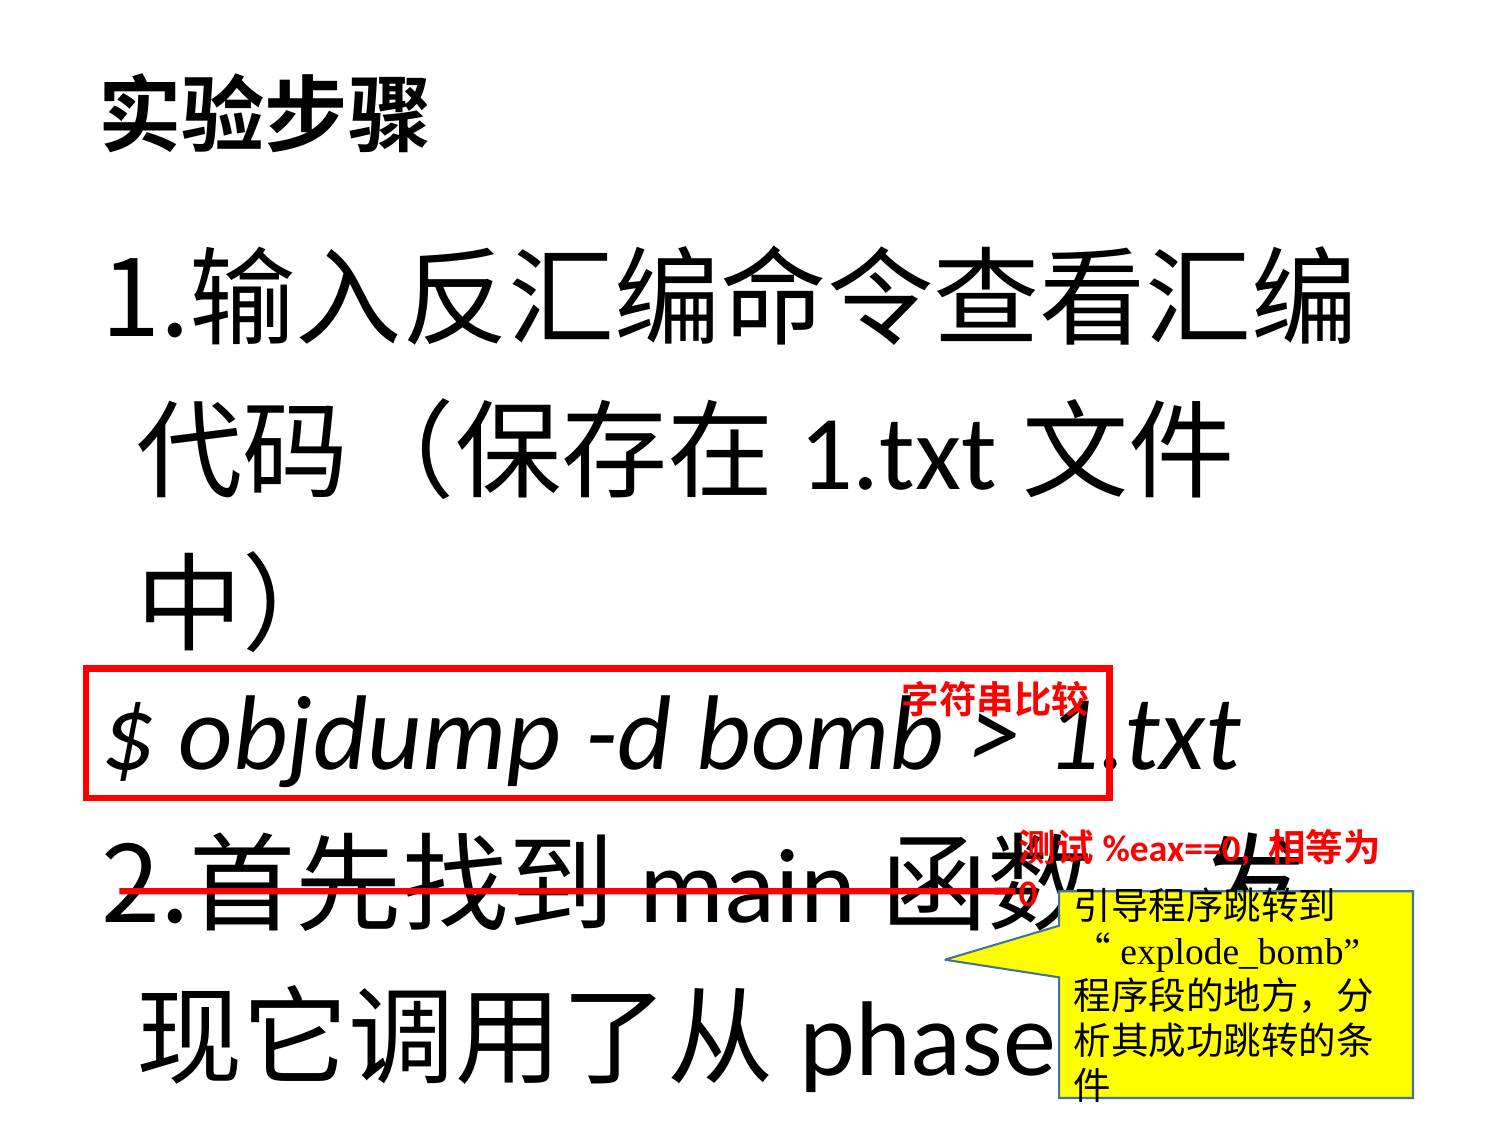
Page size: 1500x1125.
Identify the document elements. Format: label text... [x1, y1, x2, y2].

text_box 输入反汇编命令查看汇编代码（保存在1.txt文件中） $ objdump -d bomb > 1.txt 首先找到main函数，发现它调用了从phase1到phase6这六个函数。再找到phase1，代码如下：（举例分析） 08048b1c <phase_1>: 8048b1c: 55 push %ebp 8048b1d: 89 e5 mov %esp,%ebp 8048b1f: 83 ec 10 sub $0x10,%esp 8048b22: 68 78 96 04 08 push $0x8049678 8048b27: ff 75 08 pushl 0x8(%ebp) 8048b2a: e8 00 04 00 00 call 8048f2f <strings_not_equal> 8048b2f: 83 c4 10 add $0x10,%esp 8048b32: 85 c0 test %eax,%eax 8048b34: 74 05 je 8048b3b <phase_1+0x1f> 8048b36: e8 b1 08 00 00 call 80493ec <explode_bomb> 8048b3b: c9 leave 8048b3c: c3 ret [86, 197, 1416, 1098]
text_box 测试%eax==0, 相等为0 [1003, 816, 1418, 922]
text_box 引导程序跳转到“explode_bomb”程序段的地方，分析其成功跳转的条件 [944, 922, 1414, 1099]
text_box 字符串比较 [886, 668, 1110, 774]
text_box 实验步骤 [83, 59, 1413, 166]
text_box [86, 668, 1110, 798]
